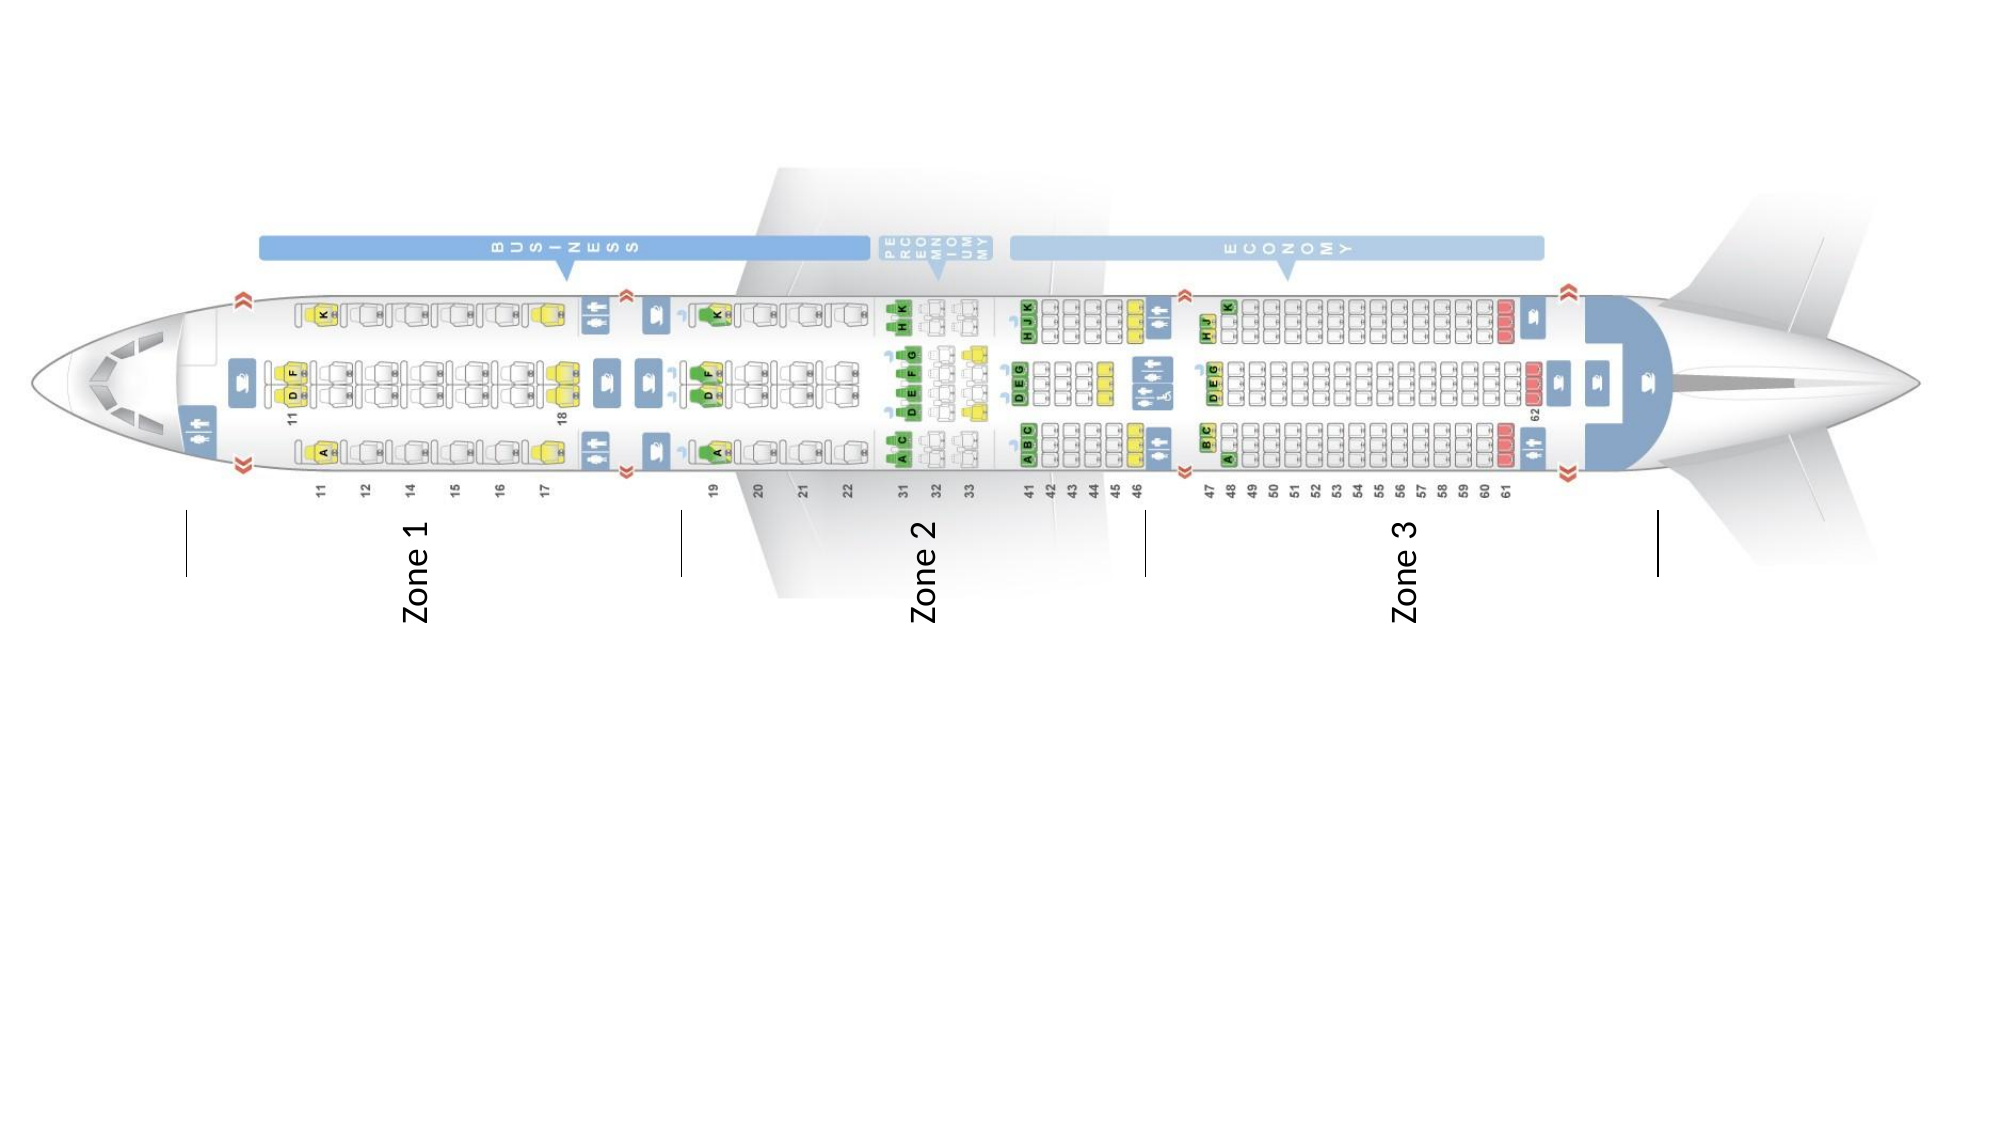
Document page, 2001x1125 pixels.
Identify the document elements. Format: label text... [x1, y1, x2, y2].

text_box Zone 1 [382, 608, 442, 640]
text_box Zone 2 [890, 608, 951, 640]
text_box Zone 3 [1371, 608, 1431, 640]
picture [0, 154, 2000, 608]
